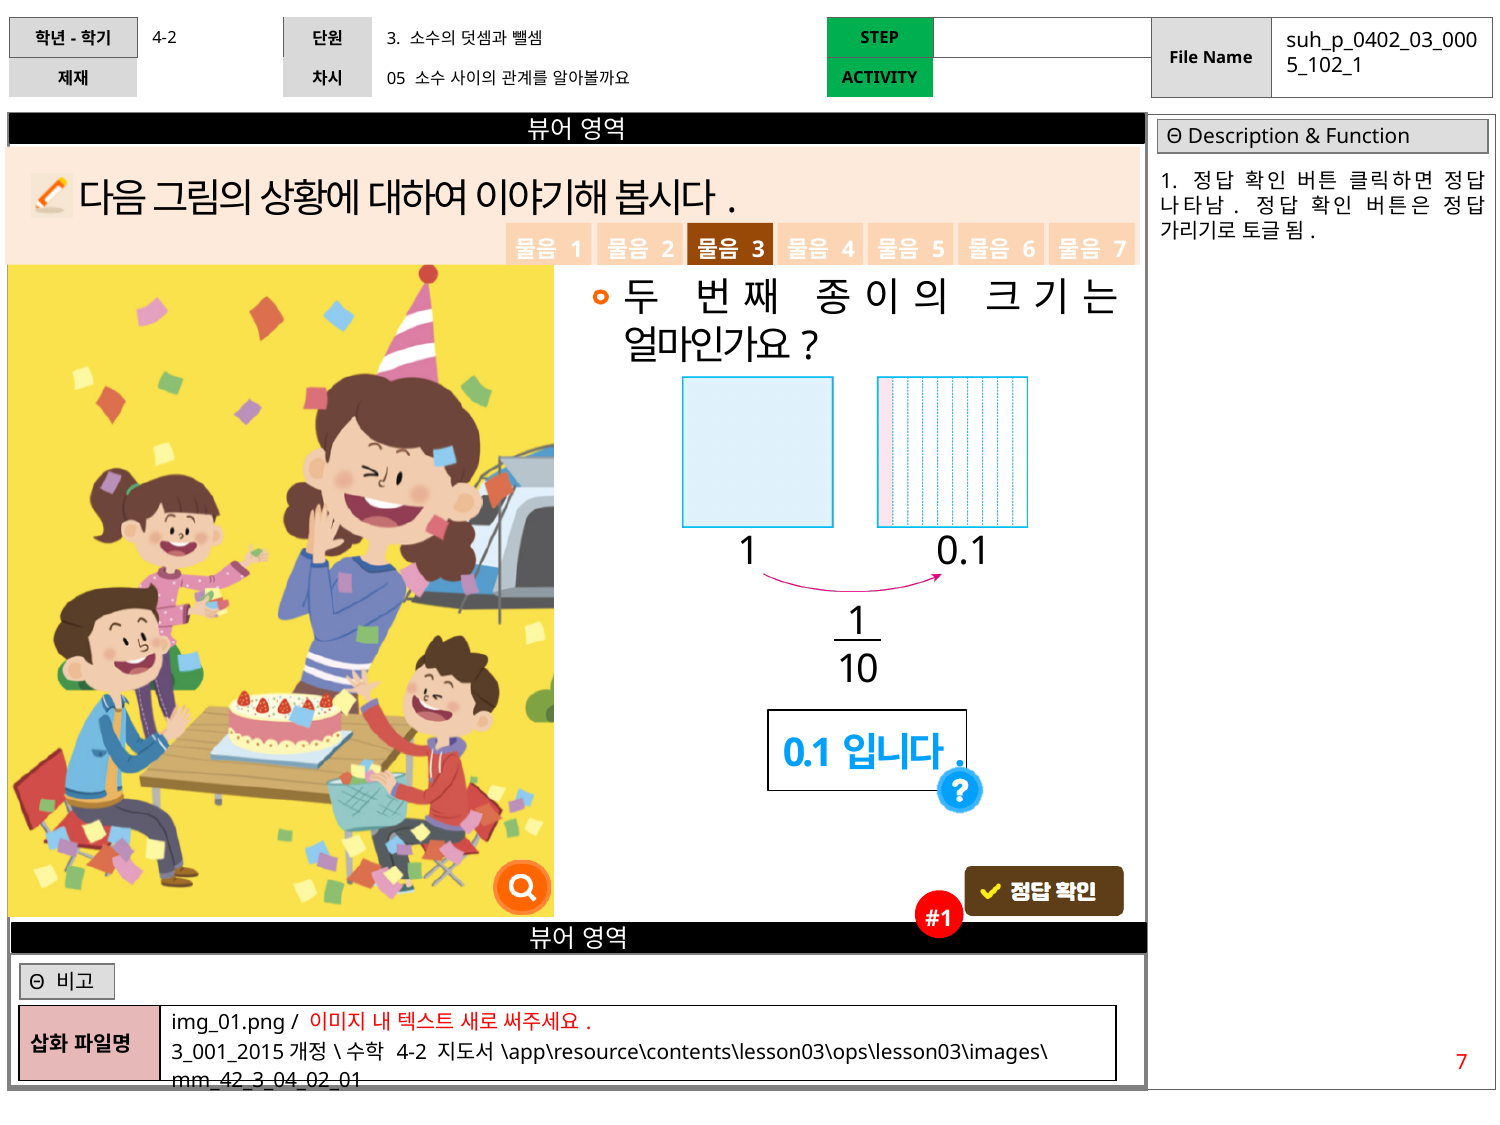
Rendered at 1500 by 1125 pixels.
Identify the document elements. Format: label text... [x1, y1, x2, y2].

text_box 1. 정답 확인 버튼 클릭하면 정답 나타남. 정답 확인 버튼은 정답 가리기로 토글 됨. [1145, 160, 1500, 276]
picture [879, 379, 1026, 526]
table_header Θ Description & Function [1158, 120, 1487, 152]
text_box [3, 145, 1142, 266]
text_box #1 [912, 888, 964, 941]
picture [682, 375, 1028, 592]
table_header img_01.png / 이미지 내 텍스트 새로 써주세요. 3_001_2015개정\수학 4-2 지도서\app\resource\contents\lesson03\ops\lesson03\images\mm_42_3_04_02_01 [161, 1006, 1115, 1080]
text_box 0.1입니다. [767, 710, 967, 791]
table_header 삽화 파일명 [20, 1006, 159, 1080]
picture [590, 286, 610, 308]
table_header 1 [834, 599, 881, 639]
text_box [498, 213, 1144, 266]
table_cell 10 [834, 641, 881, 687]
picture [963, 863, 1126, 918]
picture [929, 761, 990, 820]
text_box 다음 그림의 상황에 대하여 이야기해 봅시다. [63, 165, 1150, 228]
picture [7, 263, 555, 917]
picture [31, 173, 73, 218]
picture [684, 379, 831, 526]
text_box 두 번째 종이의 크기는 얼마인가요? [608, 273, 1131, 375]
text_box suh_p_0402_03_0005_102_1 [1271, 18, 1500, 84]
